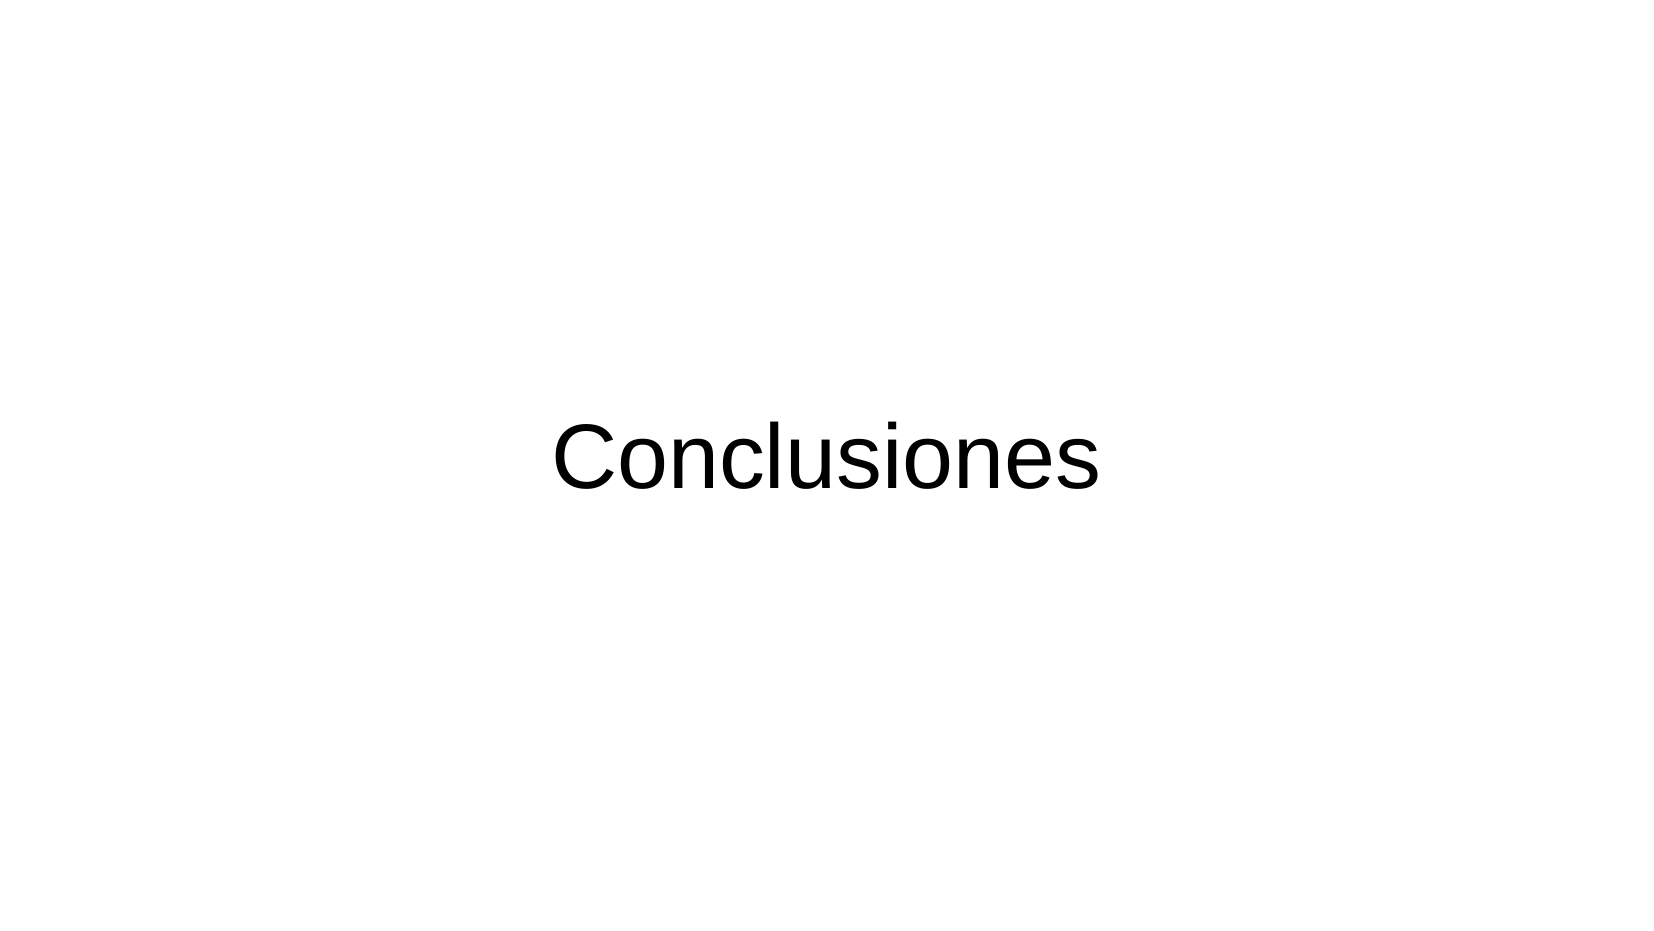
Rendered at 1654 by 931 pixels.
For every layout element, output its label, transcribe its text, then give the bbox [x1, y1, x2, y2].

text_box Conclusiones [82, 373, 1571, 529]
